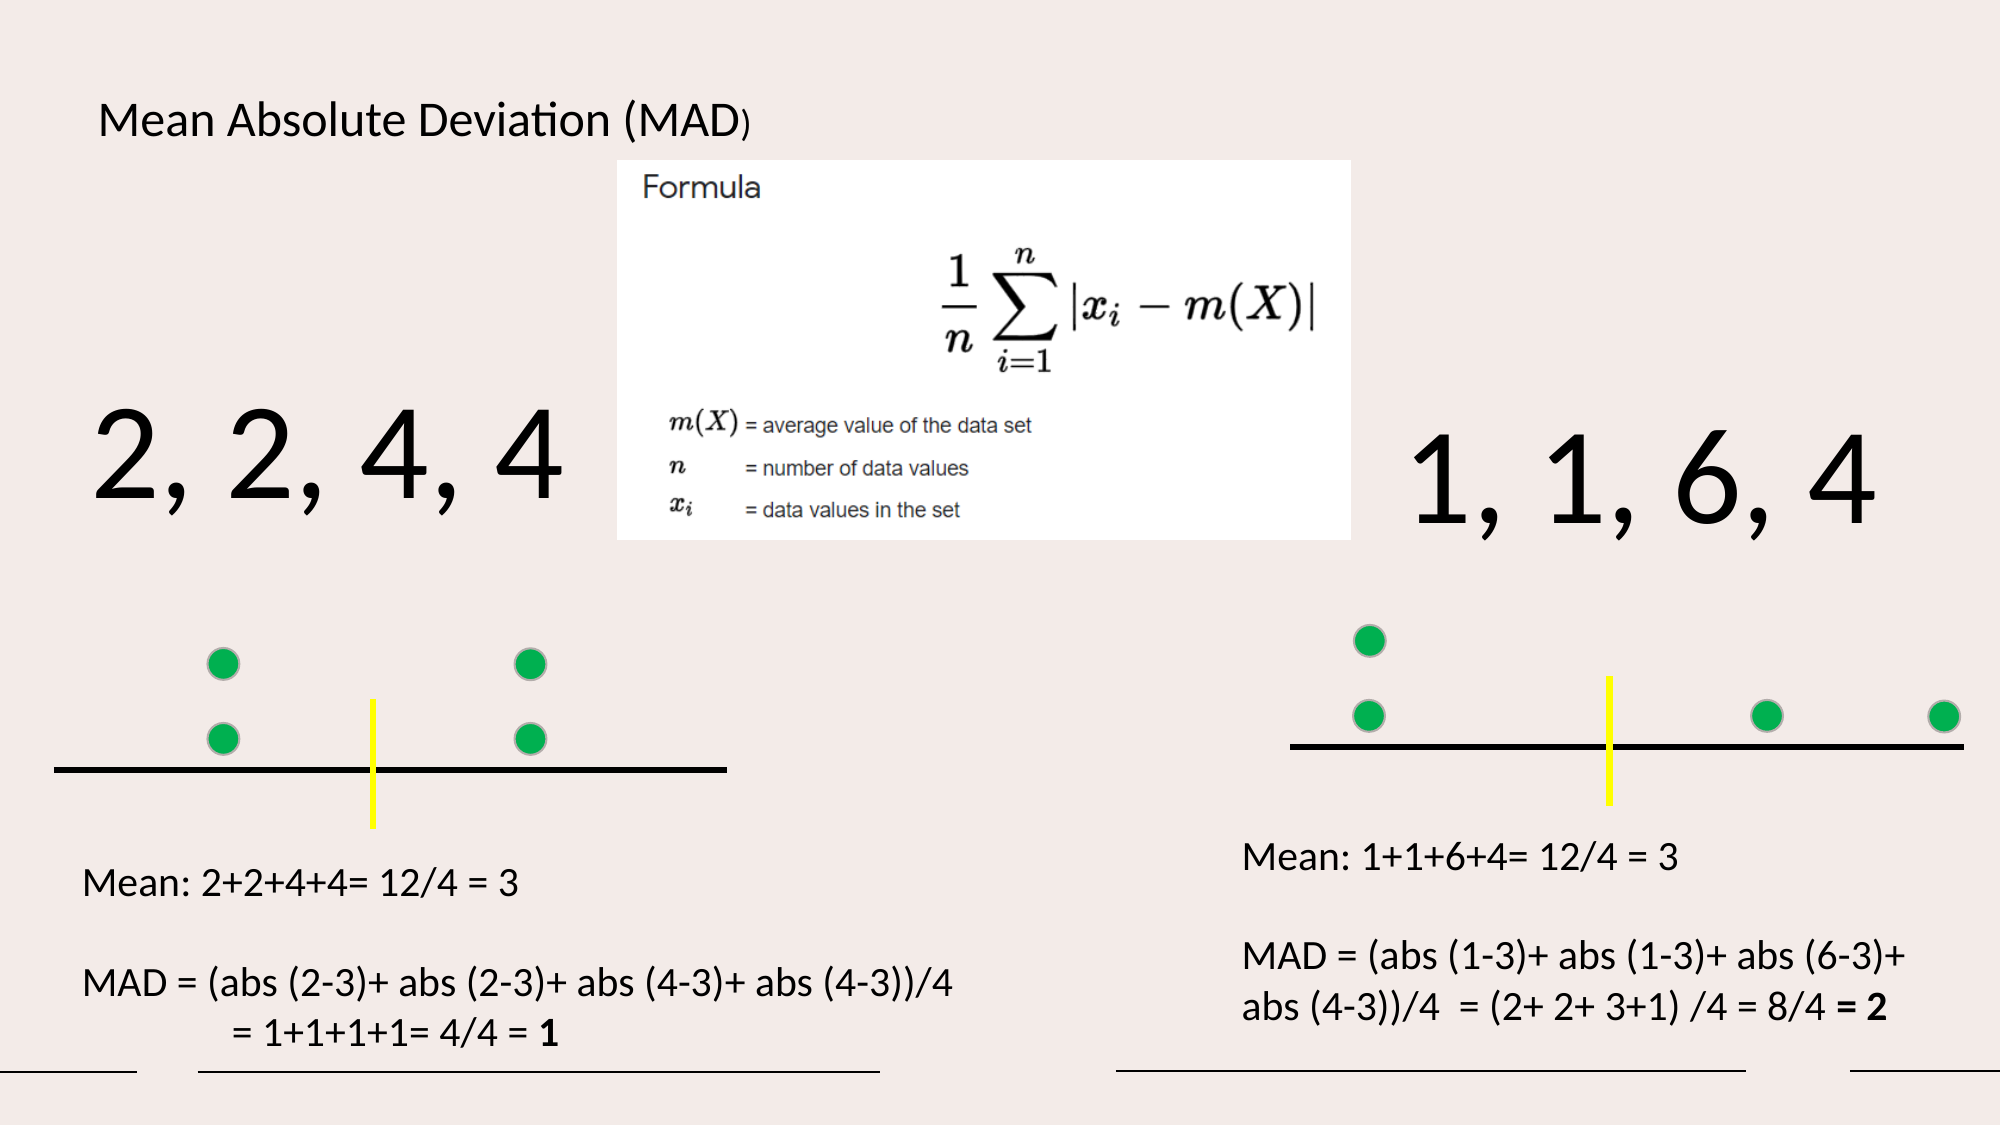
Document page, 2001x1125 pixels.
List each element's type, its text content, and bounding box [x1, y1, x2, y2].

text_box 2, 2, 4, 4 [75, 354, 580, 534]
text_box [53, 647, 728, 830]
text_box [1290, 624, 1964, 807]
text_box Mean: 1+1+6+4= 12/4 = 3 MAD = (abs (1-3)+ abs (1-3)+ abs (6-3)+ abs (4-3))/4 = (2+ 2+ 3+1) /4 = 8/4 = 2 [1226, 820, 1961, 1036]
text_box 1, 1, 6, 4 [1387, 379, 1893, 559]
text_box Mean: 2+2+4+4= 12/4 = 3 MAD = (abs (2-3)+ abs (2-3)+ abs (4-3)+ abs (4-3))/4 = 1+1+1+1= 4/4 = 1 [67, 847, 977, 1062]
text_box Mean Absolute Deviation (MAD) [83, 78, 767, 154]
picture [617, 160, 1351, 540]
